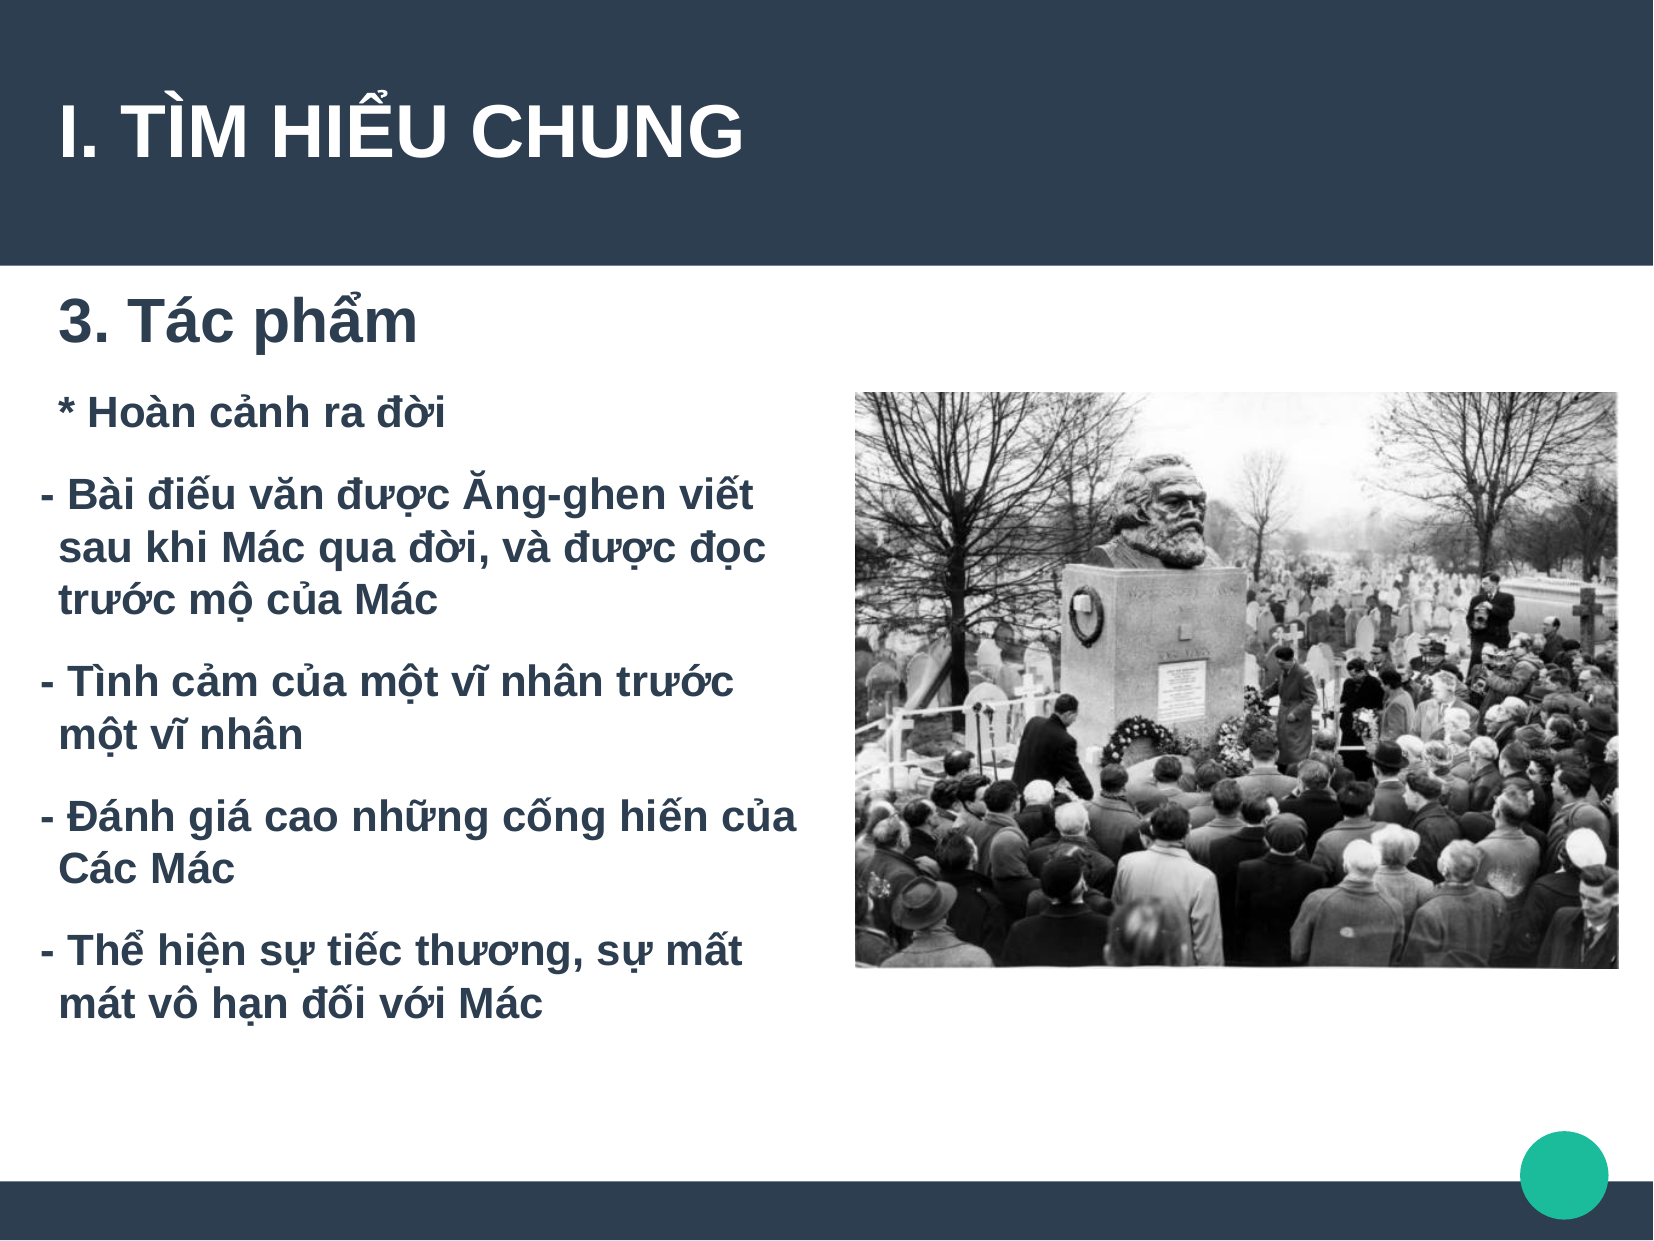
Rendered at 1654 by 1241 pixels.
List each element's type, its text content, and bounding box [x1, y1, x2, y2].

text_box I. TÌM HIỂU CHUNG [58, 49, 1594, 207]
text_box 3. Tác phẩm * Hoàn cảnh ra đời - Bài điếu văn được Ăng-ghen viết sau khi Mác qua đời, và được đọc trước mộ của Mác - Tình cảm của một vĩ nhân trước một vĩ nhân - Đánh giá cao những cống hiến của Các Mác - Thể hiện sự tiếc thương, sự mất mát vô hạn đối với Mác [40, 279, 825, 1107]
picture [855, 392, 1619, 969]
